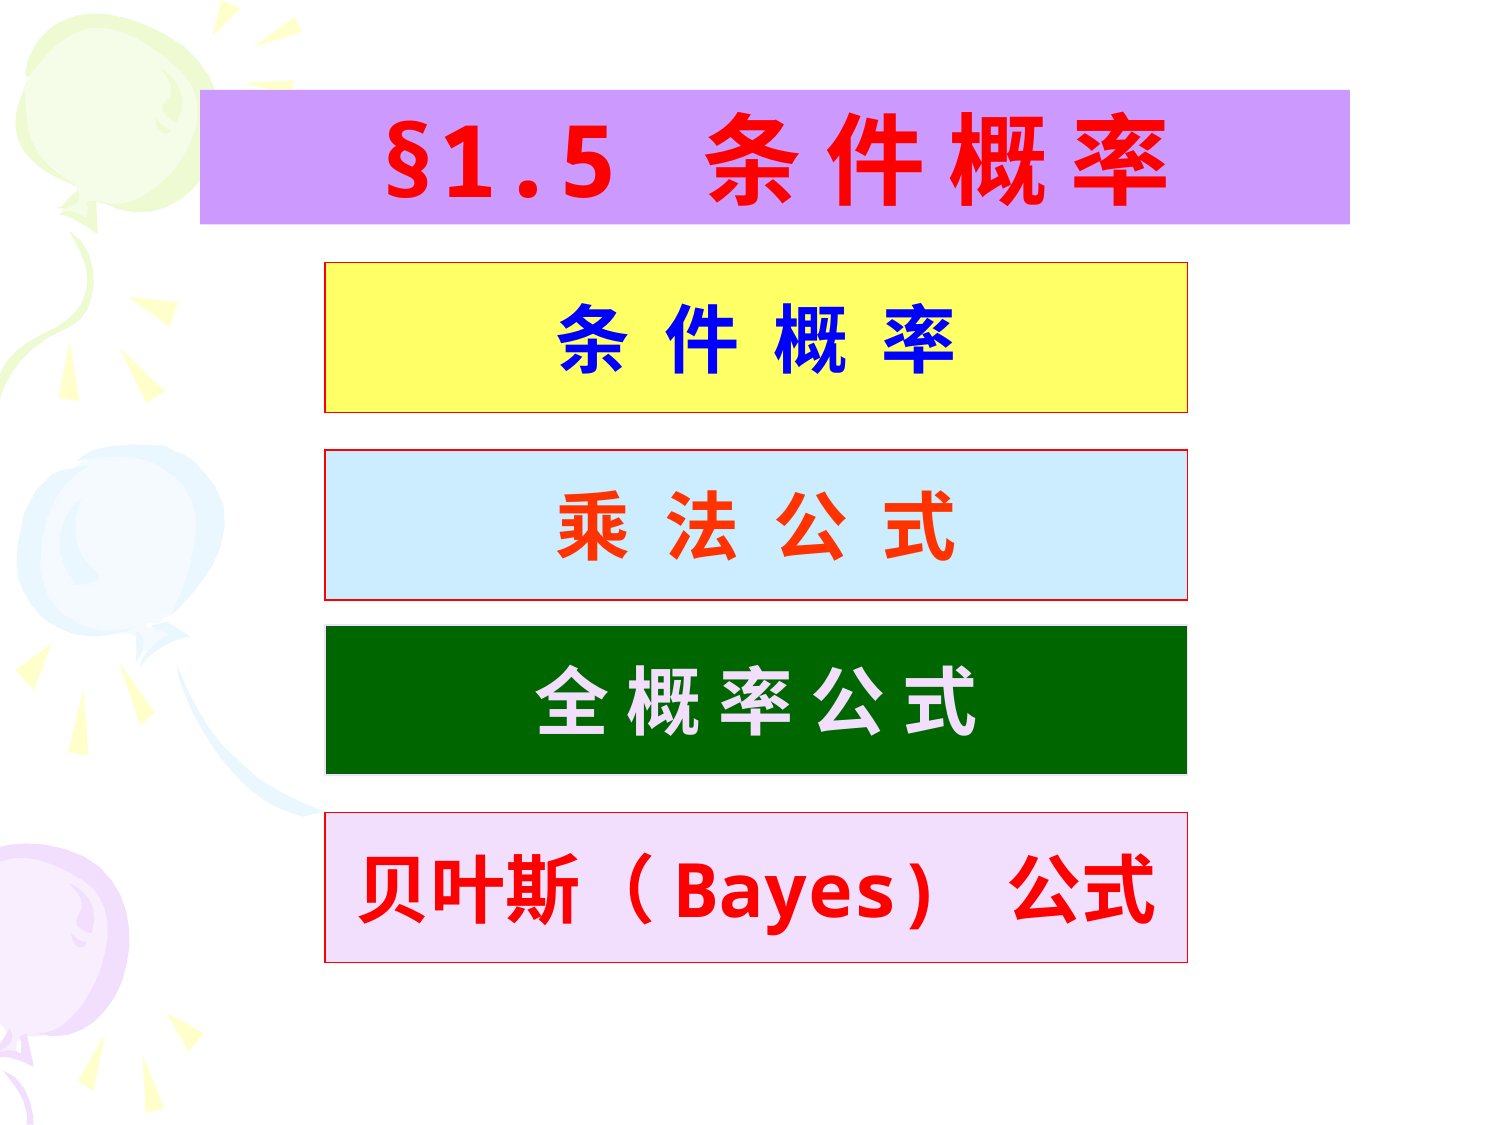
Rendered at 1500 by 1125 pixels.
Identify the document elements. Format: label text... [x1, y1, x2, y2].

text_box 贝叶斯（Bayes) 公式 [324, 812, 1188, 963]
text_box 乘 法 公 式 [324, 449, 1188, 600]
text_box 全 概 率 公 式 [324, 624, 1188, 775]
text_box §1.5 条 件 概 率 [200, 89, 1350, 225]
text_box 条 件 概 率 [324, 262, 1188, 413]
